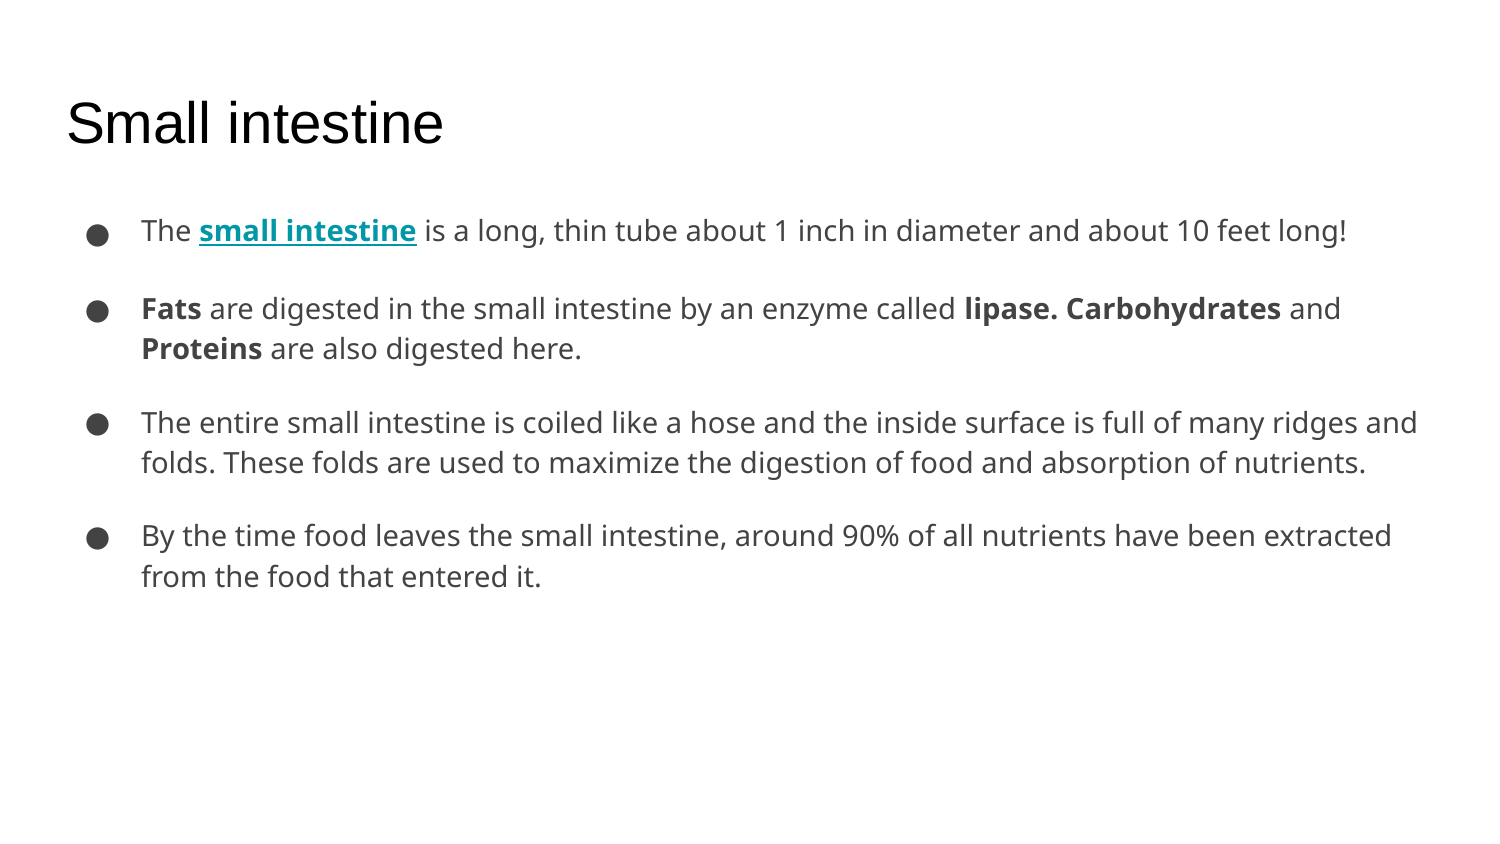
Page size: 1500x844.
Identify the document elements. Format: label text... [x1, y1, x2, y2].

title Small intestine [51, 70, 1449, 123]
list The small intestine is a long, thin tube about 1 inch in diameter and about 10 feet long! Fats are digested in the small intestine by an enzyme called lipase. Carbohydrates and Proteins are also digested here. The entire small intestine is coiled like a hose and the inside surface is full of many ridges and folds. These folds are used to maximize the digestion of food and absorption of nutrients. By the time food leaves the small intestine, around 90% of all nutrients have been extracted from the food that entered it. [51, 123, 1449, 684]
